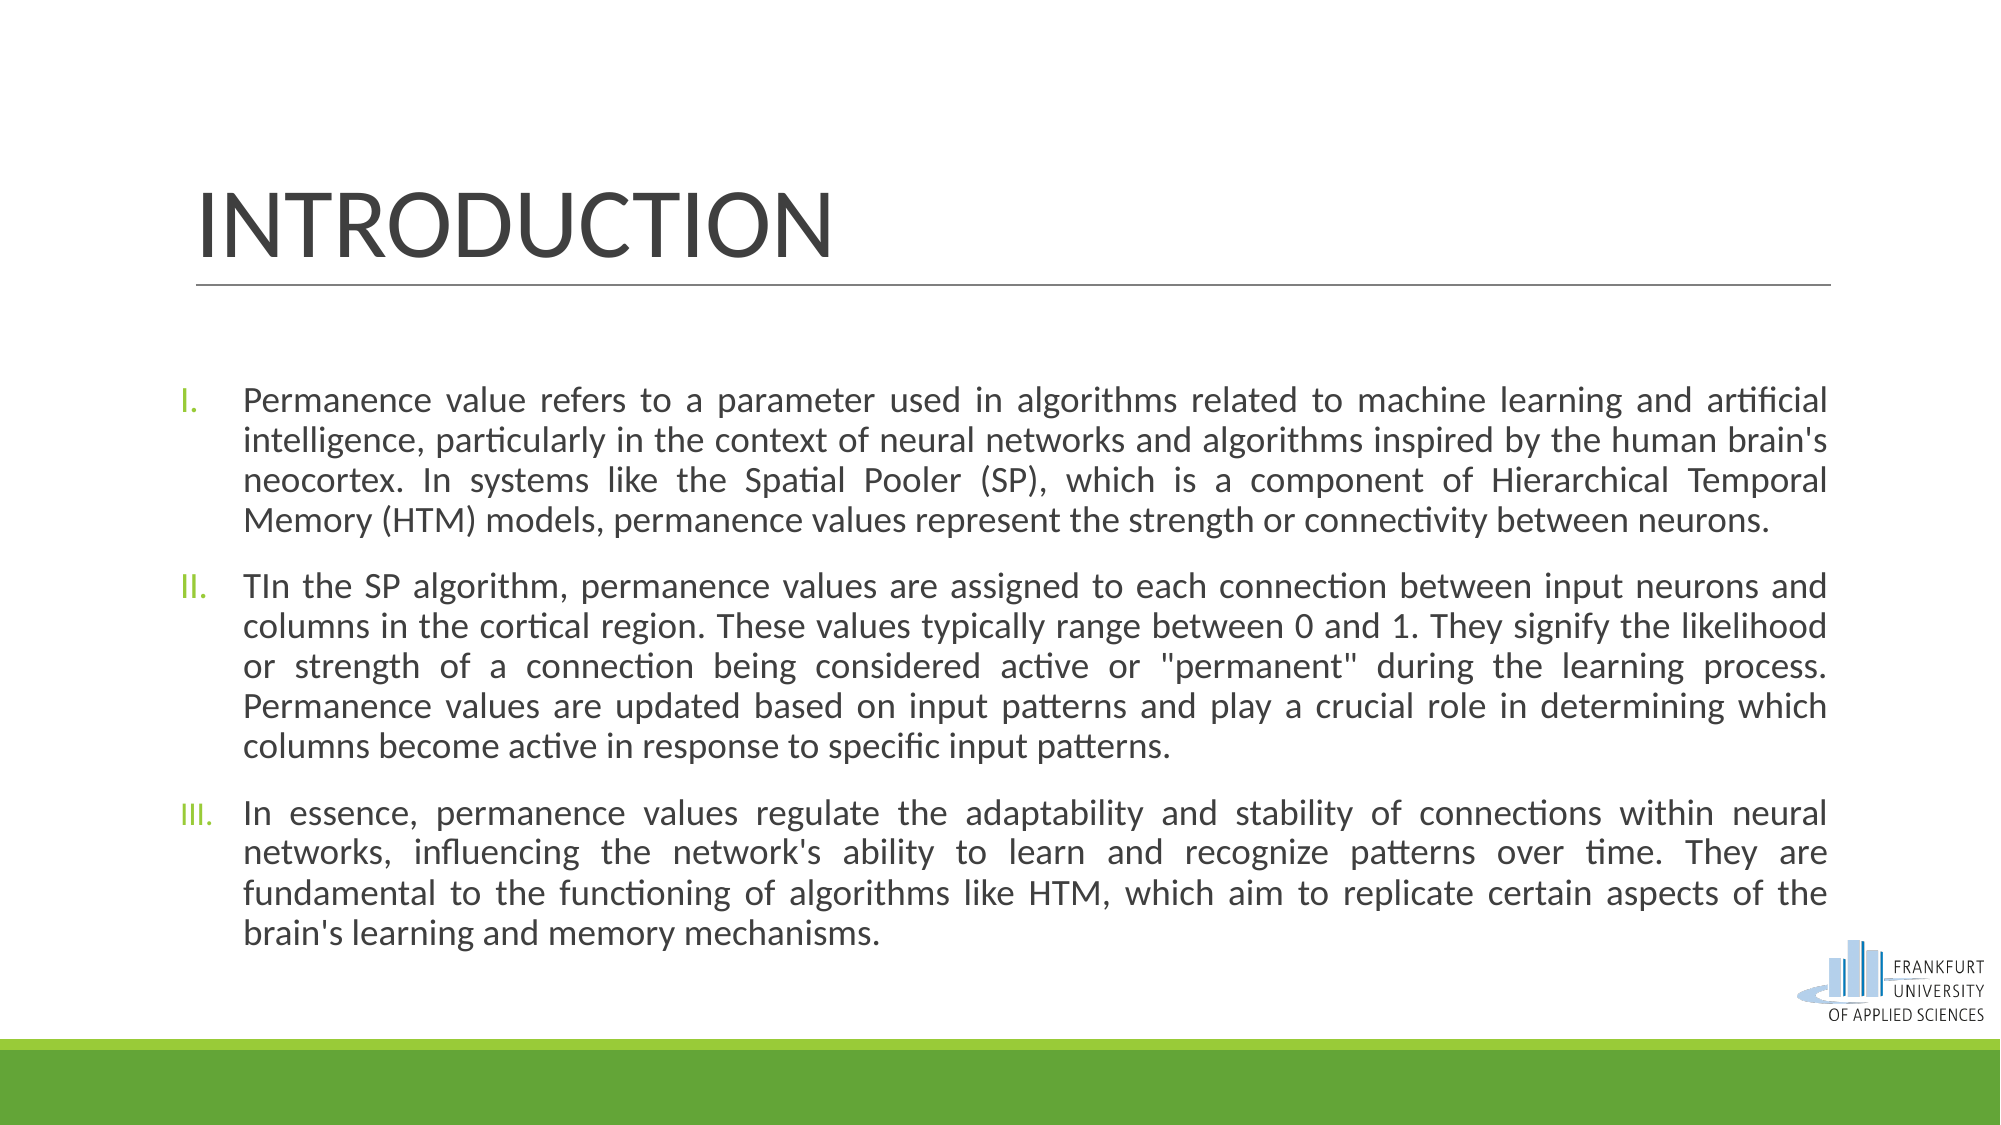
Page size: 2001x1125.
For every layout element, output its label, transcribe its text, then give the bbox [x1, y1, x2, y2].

list Permanence value refers to a parameter used in algorithms related to machine learning and artificial intelligence, particularly in the context of neural networks and algorithms inspired by the human brain's neocortex. In systems like the Spatial Pooler (SP), which is a component of Hierarchical Temporal Memory (HTM) models, permanence values represent the strength or connectivity between neurons. TIn the SP algorithm, permanence values are assigned to each connection between input neurons and columns in the cortical region. These values typically range between 0 and 1. They signify the likelihood or strength of a connection being considered active or "permanent" during the learning process. Permanence values are updated based on input patterns and play a crucial role in determining which columns become active in response to specific input patterns. In essence, permanence values regulate the adaptability and stability of connections within neural networks, influencing the network's ability to learn and recognize patterns over time. They are fundamental to the functioning of algorithms like HTM, which aim to replicate certain aspects of the brain's learning and memory mechanisms. [180, 302, 1830, 963]
picture [1796, 940, 1985, 1021]
title INTRODUCTION [180, 47, 1830, 285]
